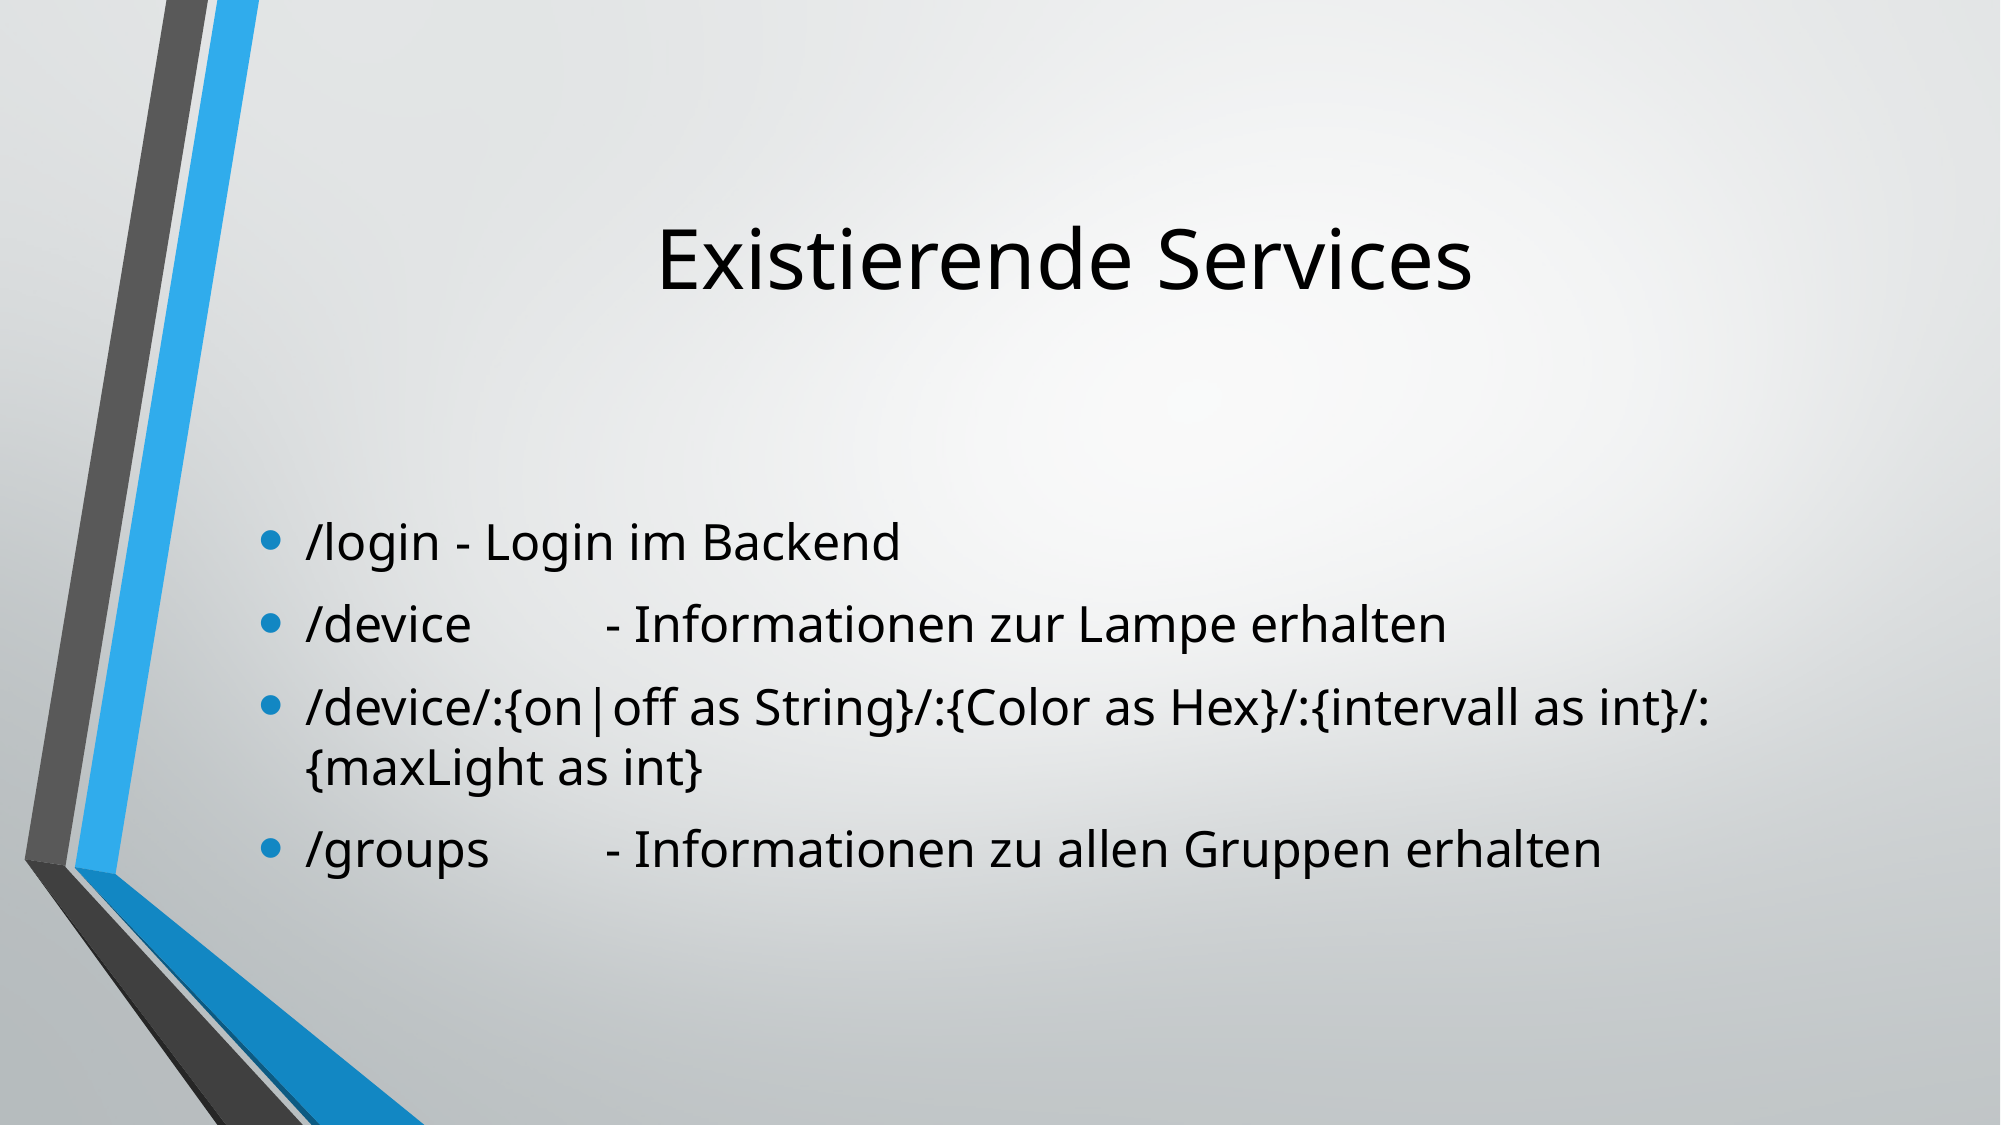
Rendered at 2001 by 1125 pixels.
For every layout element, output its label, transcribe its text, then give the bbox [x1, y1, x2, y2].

title Existierende Services [243, 112, 1887, 400]
list /login - Login im Backend /device - Informationen zur Lampe erhalten /device/:{on|off as String}/:{Color as Hex}/:{intervall as int}/:{maxLight as int} /groups - Informationen zu allen Gruppen erhalten [243, 437, 1887, 950]
